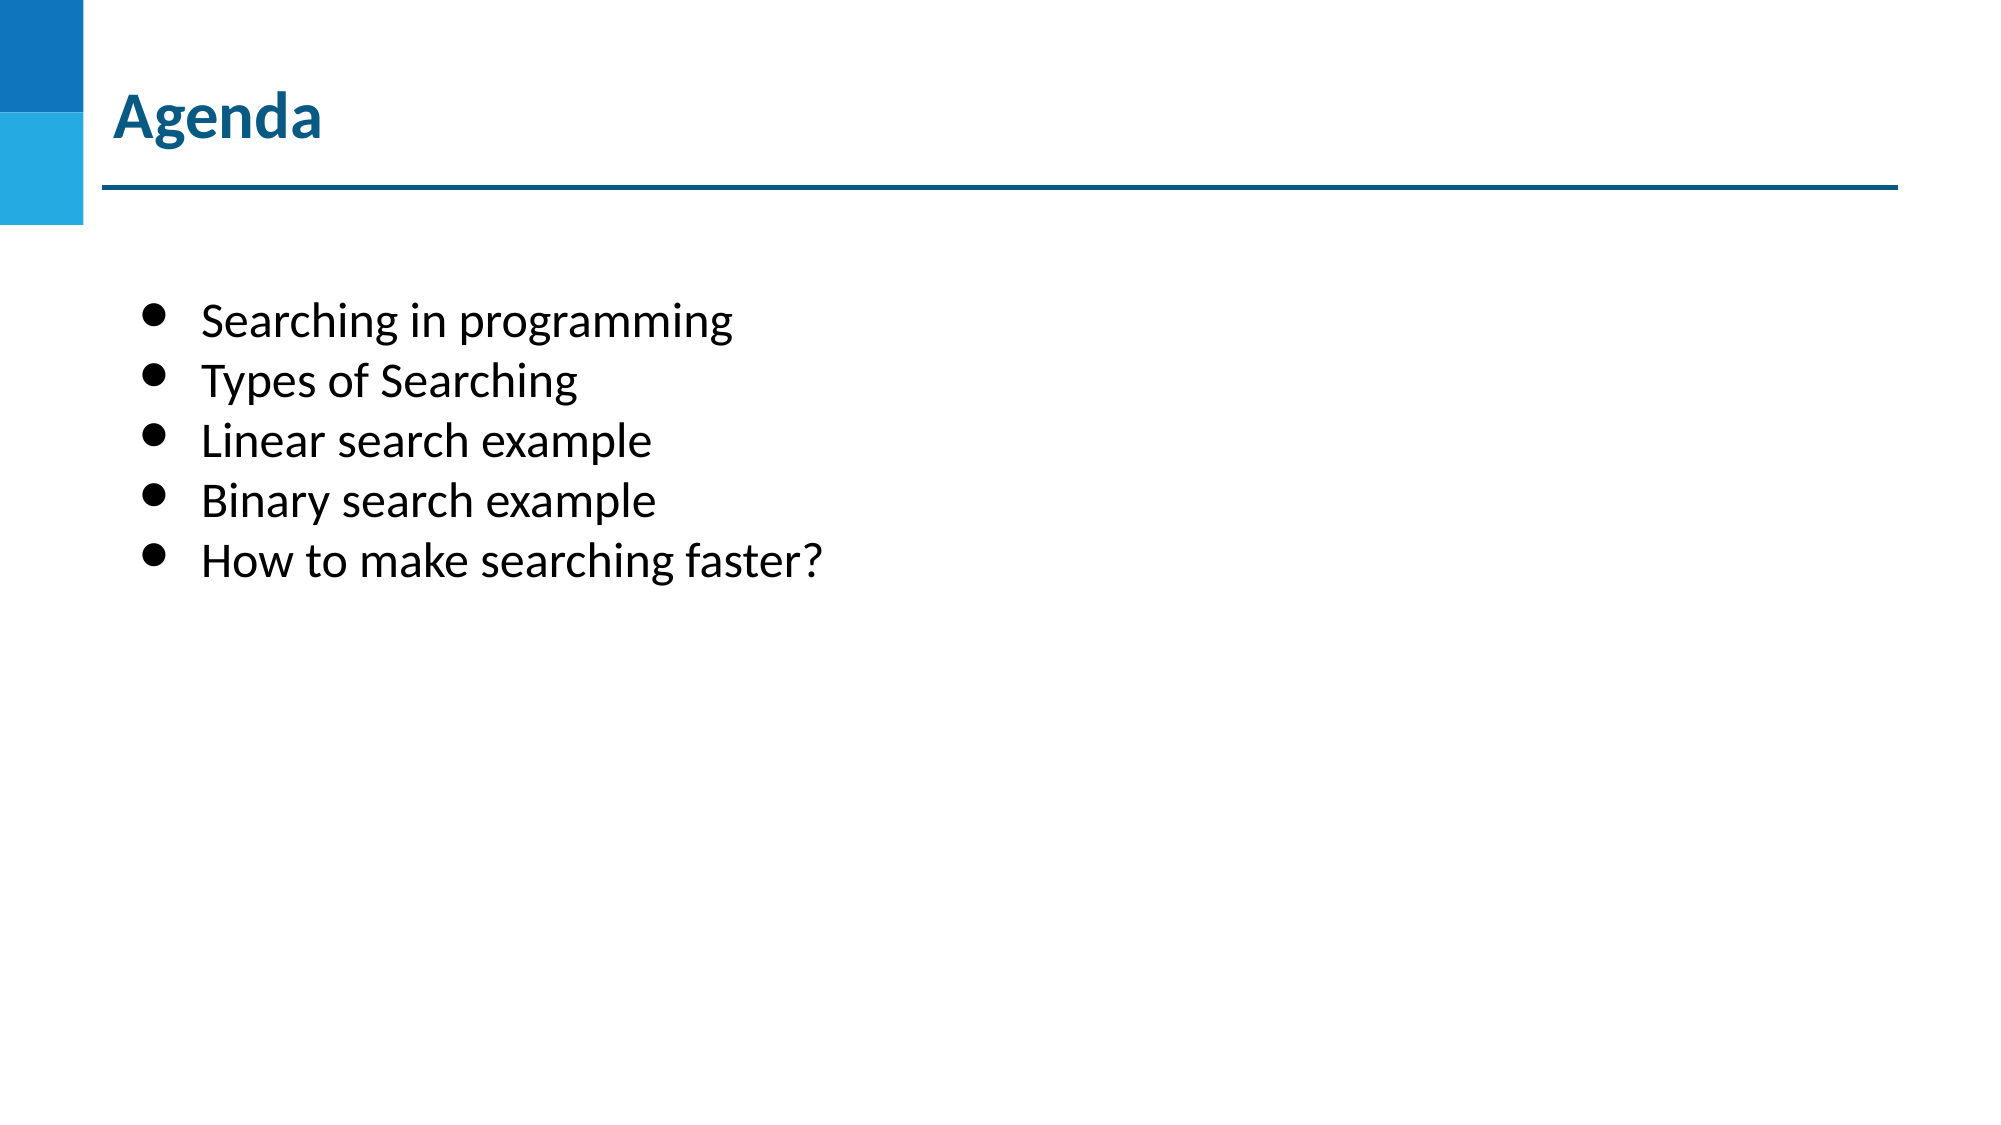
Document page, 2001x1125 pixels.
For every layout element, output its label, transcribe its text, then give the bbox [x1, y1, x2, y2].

text_box Searching in programming Types of Searching Linear search example Binary search example How to make searching faster? [111, 272, 1747, 603]
text_box Agenda [111, 69, 1907, 194]
